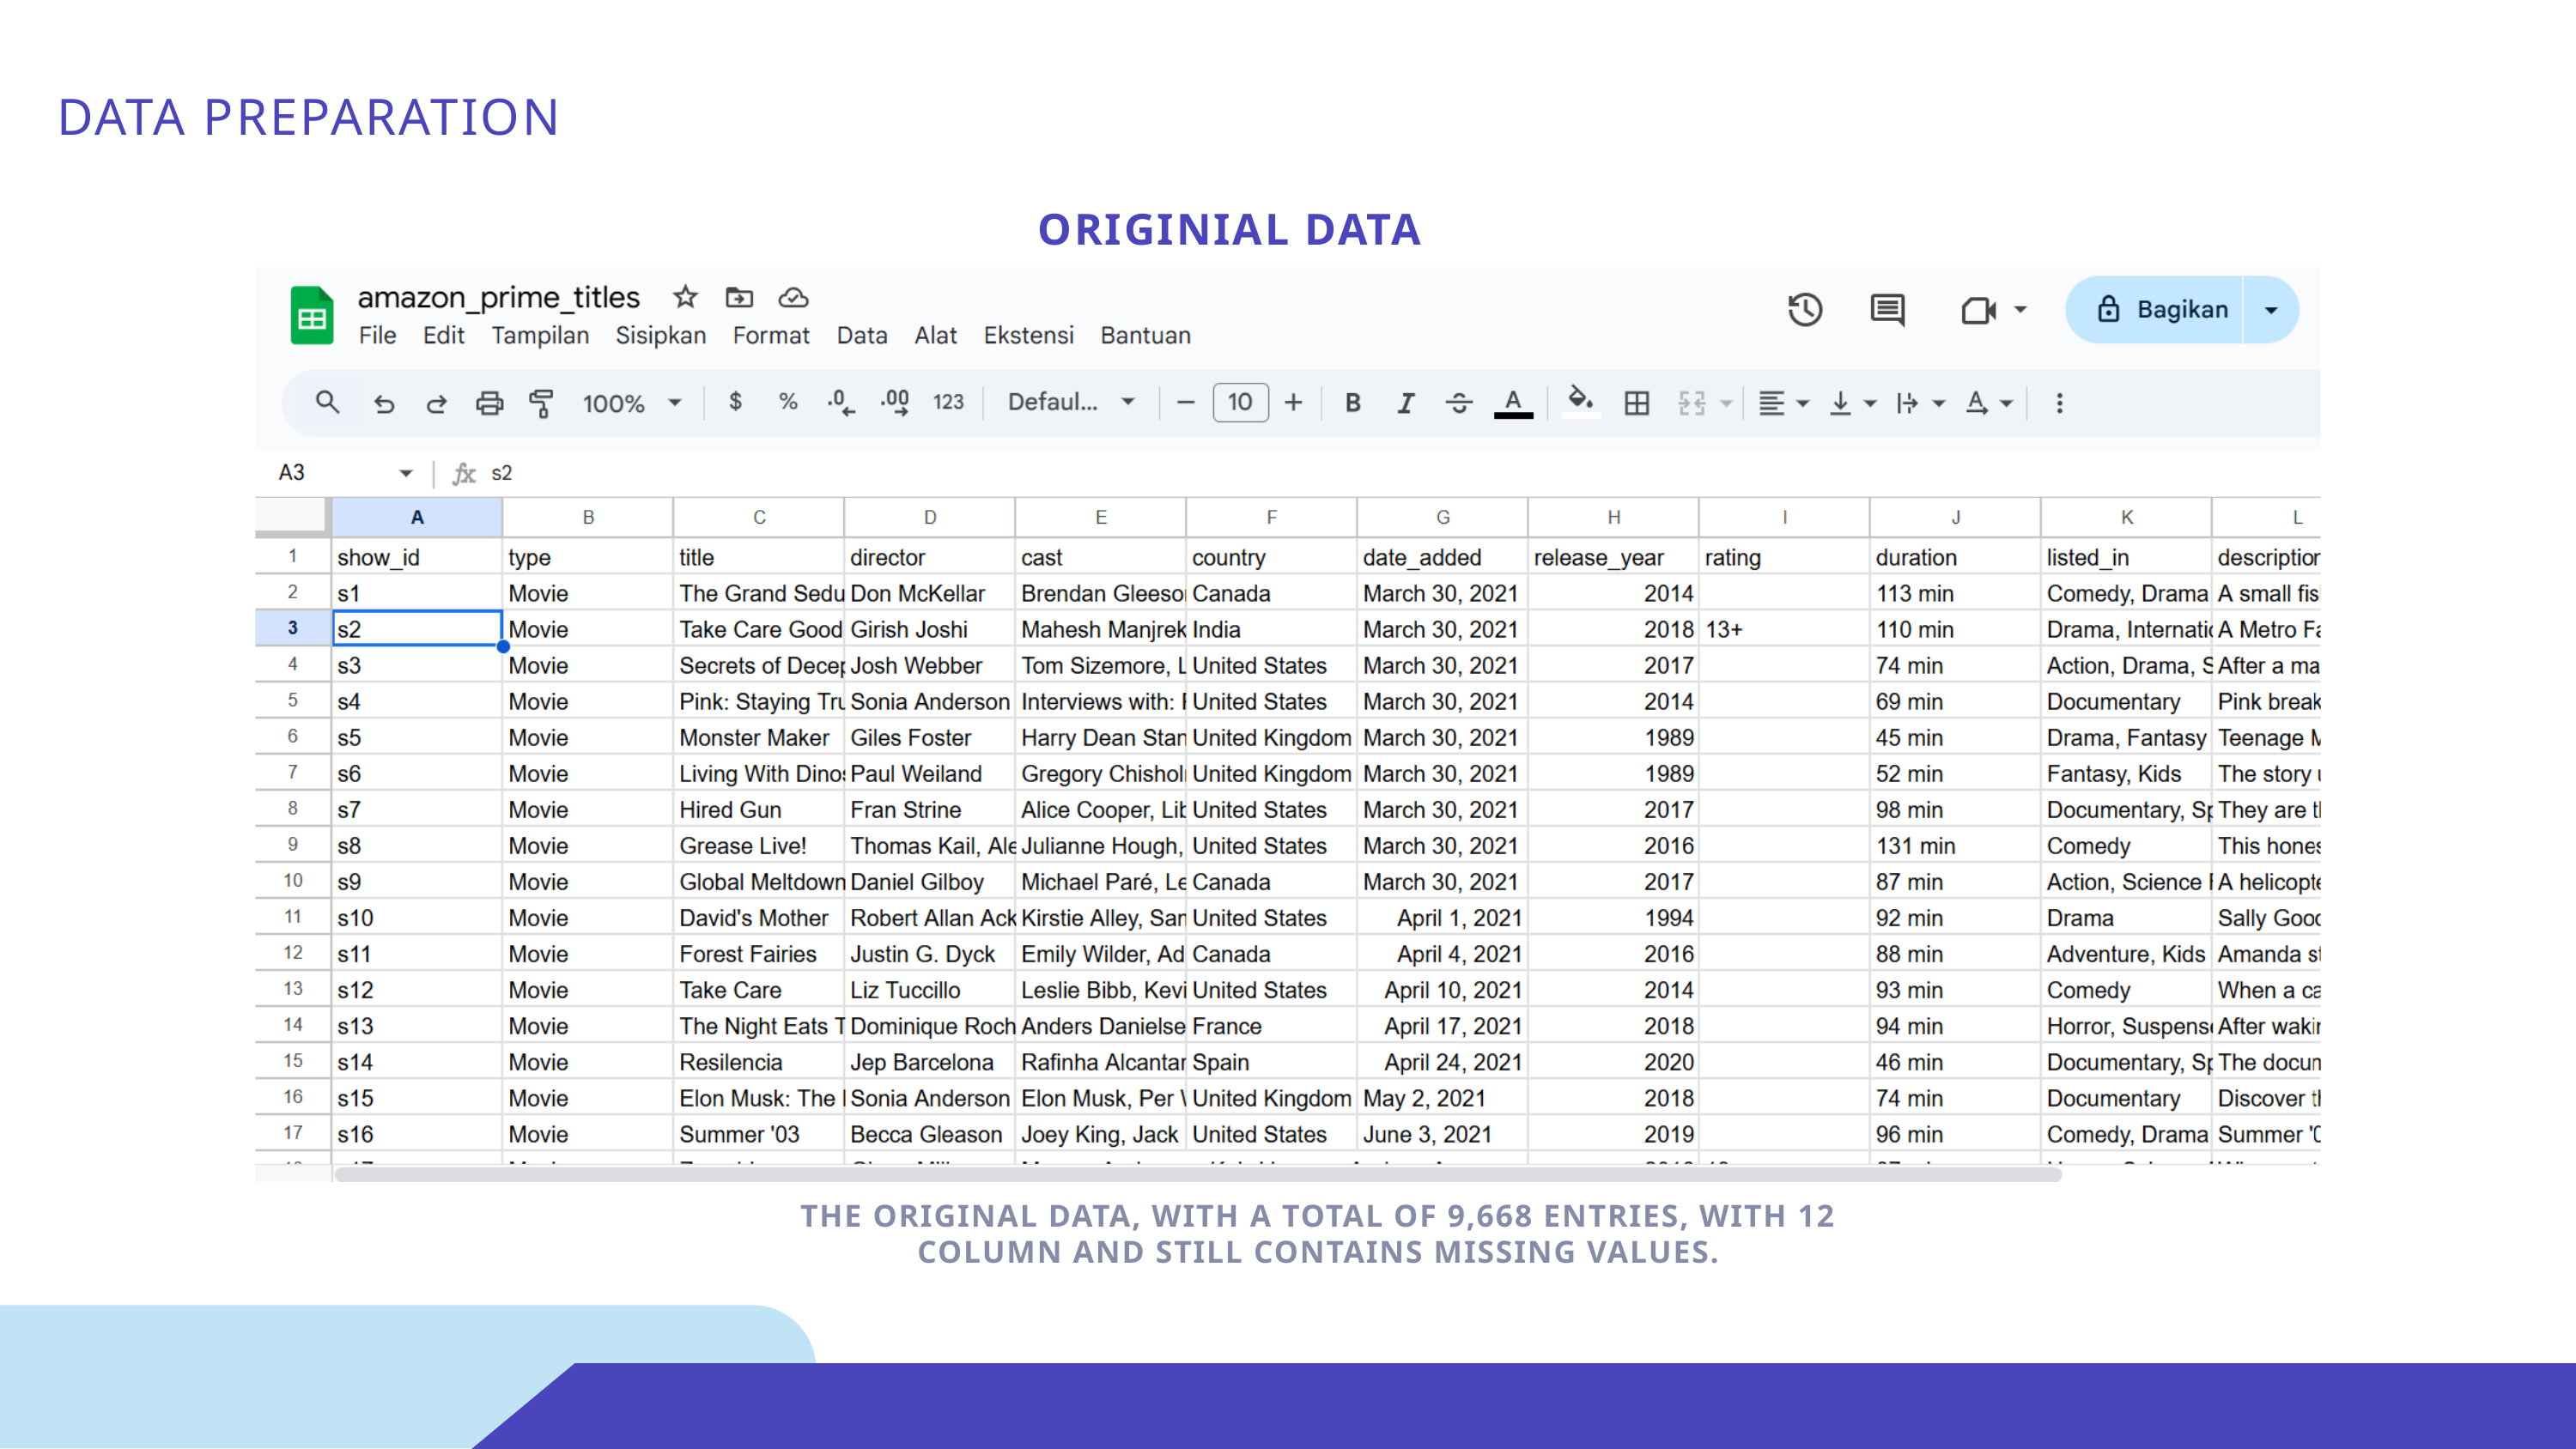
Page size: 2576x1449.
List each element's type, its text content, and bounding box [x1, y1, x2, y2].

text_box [465, 1362, 2576, 1449]
text_box DATA PREPARATION [0, 84, 562, 145]
text_box THE ORIGINAL DATA, WITH A TOTAL OF 9,668 ENTRIES, WITH 12 COLUMN AND STILL CONTAINS MISSING VALUES. [736, 1196, 1901, 1307]
text_box ORIGINIAL DATA [923, 202, 1535, 254]
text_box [0, 1305, 817, 1449]
text_box [255, 267, 2321, 1182]
